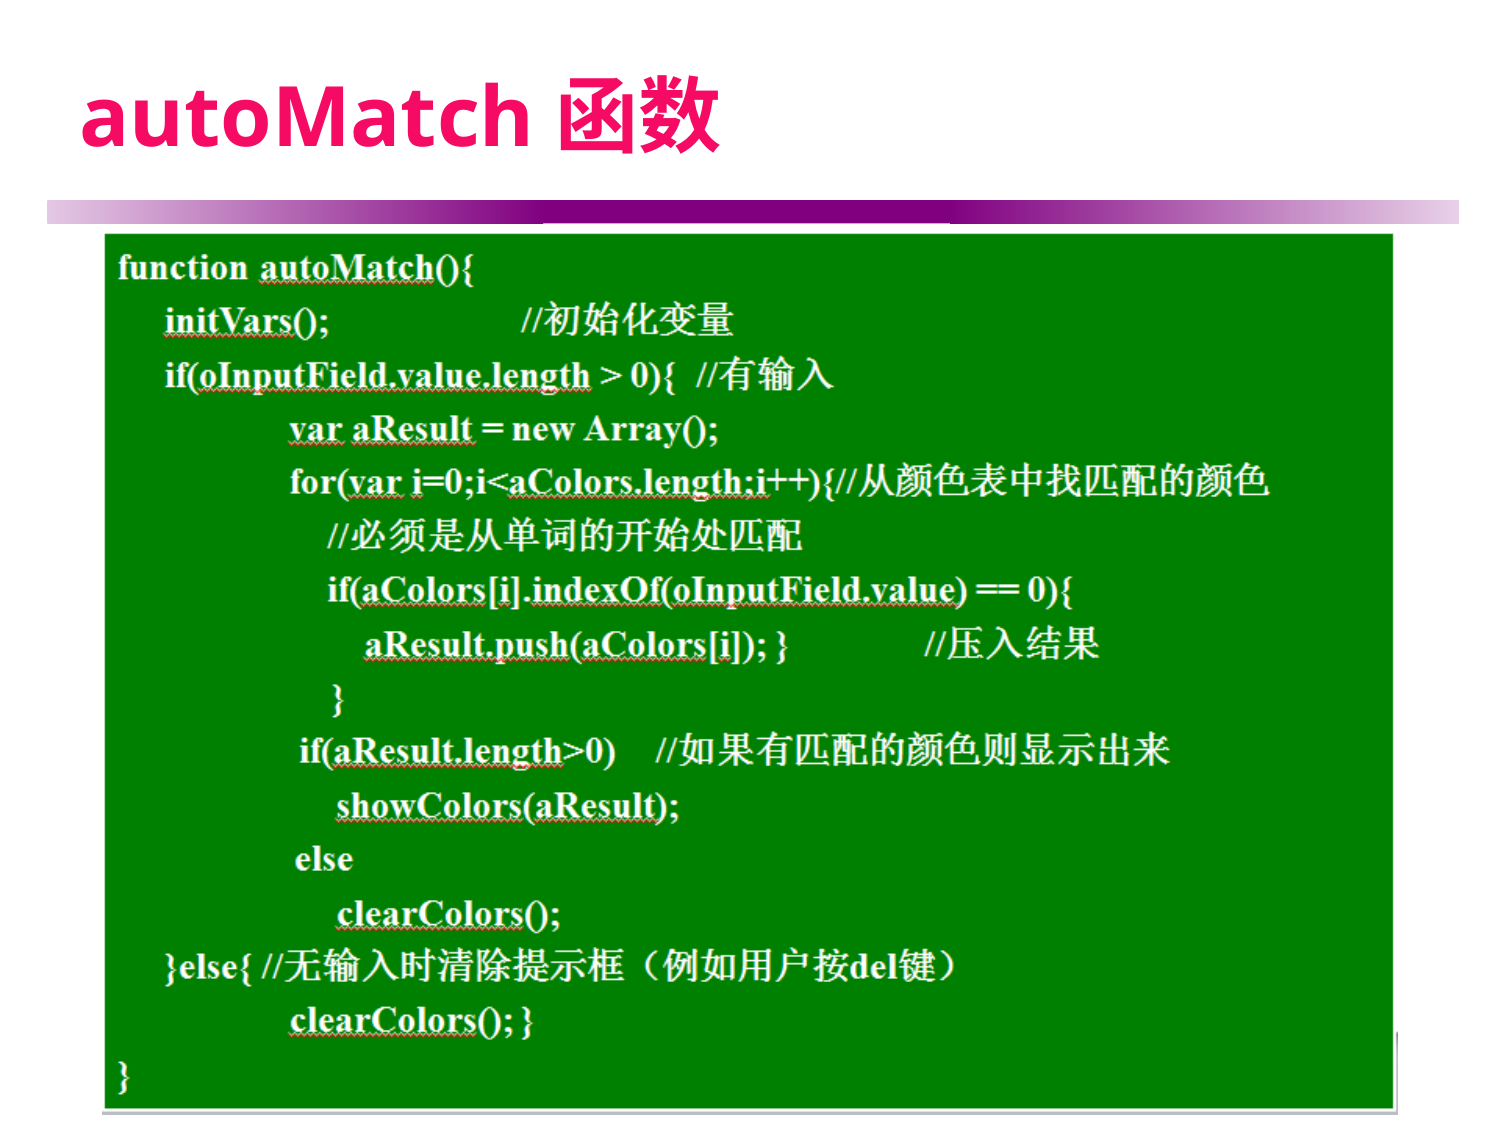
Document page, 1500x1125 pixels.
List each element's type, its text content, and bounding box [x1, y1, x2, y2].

picture [102, 231, 1398, 1115]
title autoMatch函数 [64, 29, 1424, 197]
